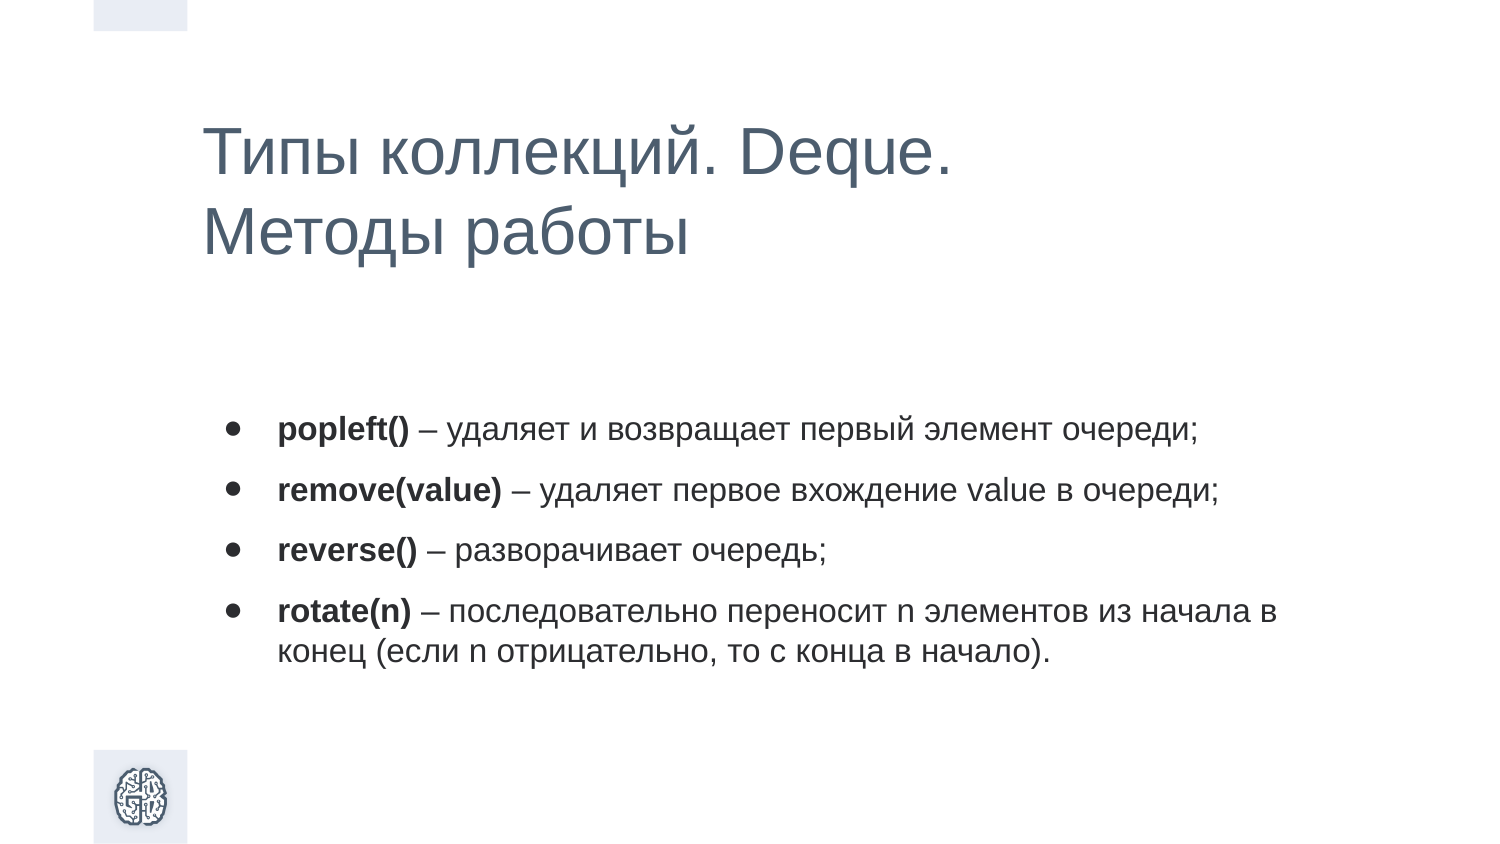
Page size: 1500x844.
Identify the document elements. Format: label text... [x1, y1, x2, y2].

text_box Типы коллекций. Deque. Методы работы [187, 93, 1312, 282]
text_box popleft() – удаляет и возвращает первый элемент очереди; remove(value) – удаляет первое вхождение value в очереди; reverse() – разворачивает очередь; rotate(n) – последовательно переносит n элементов из начала в конец (если n отрицательно, то с конца в начало). [187, 326, 1312, 750]
picture [106, 760, 175, 834]
